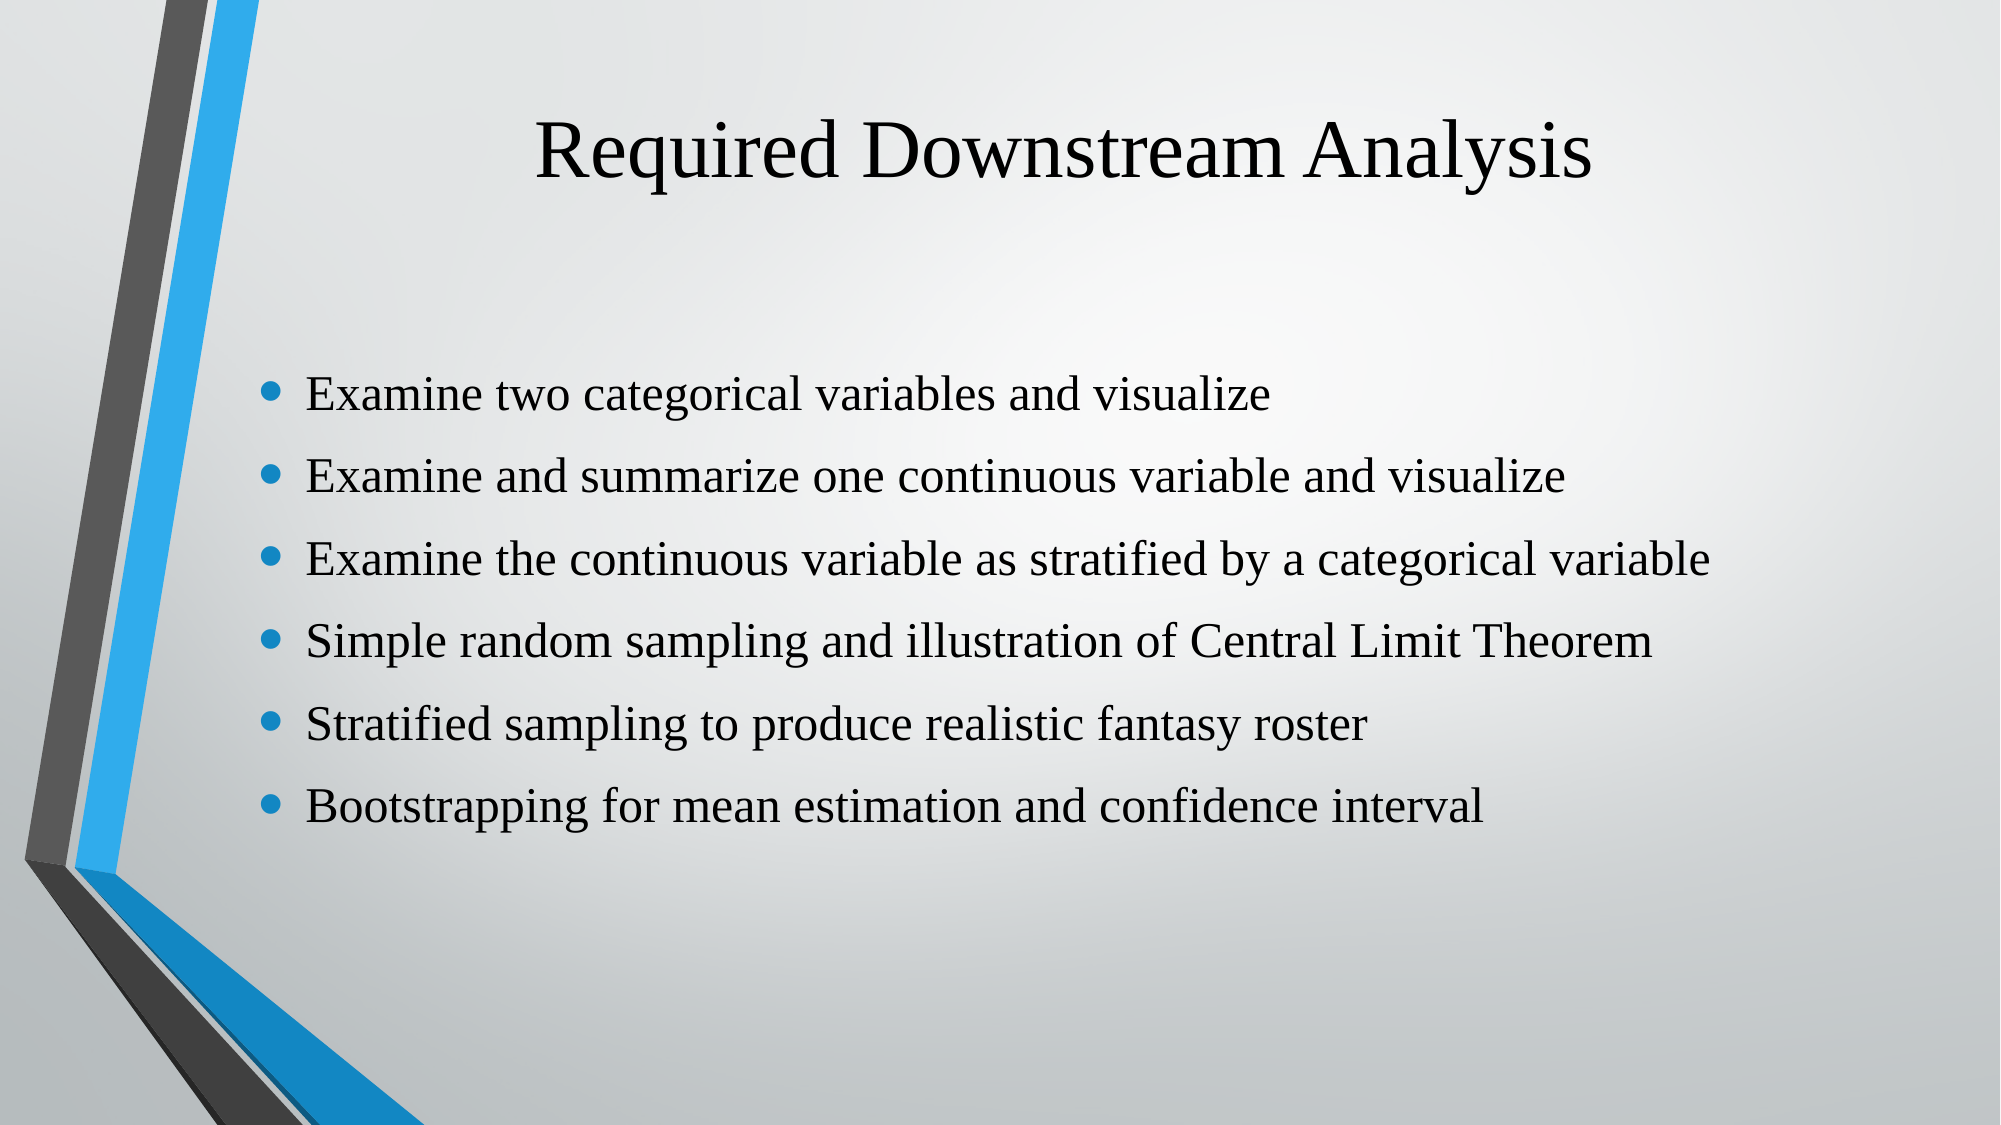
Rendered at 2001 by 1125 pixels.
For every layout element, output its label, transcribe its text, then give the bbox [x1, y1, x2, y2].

title Required Downstream Analysis [243, 0, 1887, 178]
list Examine two categorical variables and visualize Examine and summarize one continuous variable and visualize Examine the continuous variable as stratified by a categorical variable Simple random sampling and illustration of Central Limit Theorem Stratified sampling to produce realistic fantasy roster Bootstrapping for mean estimation and confidence interval [243, 178, 2000, 1098]
